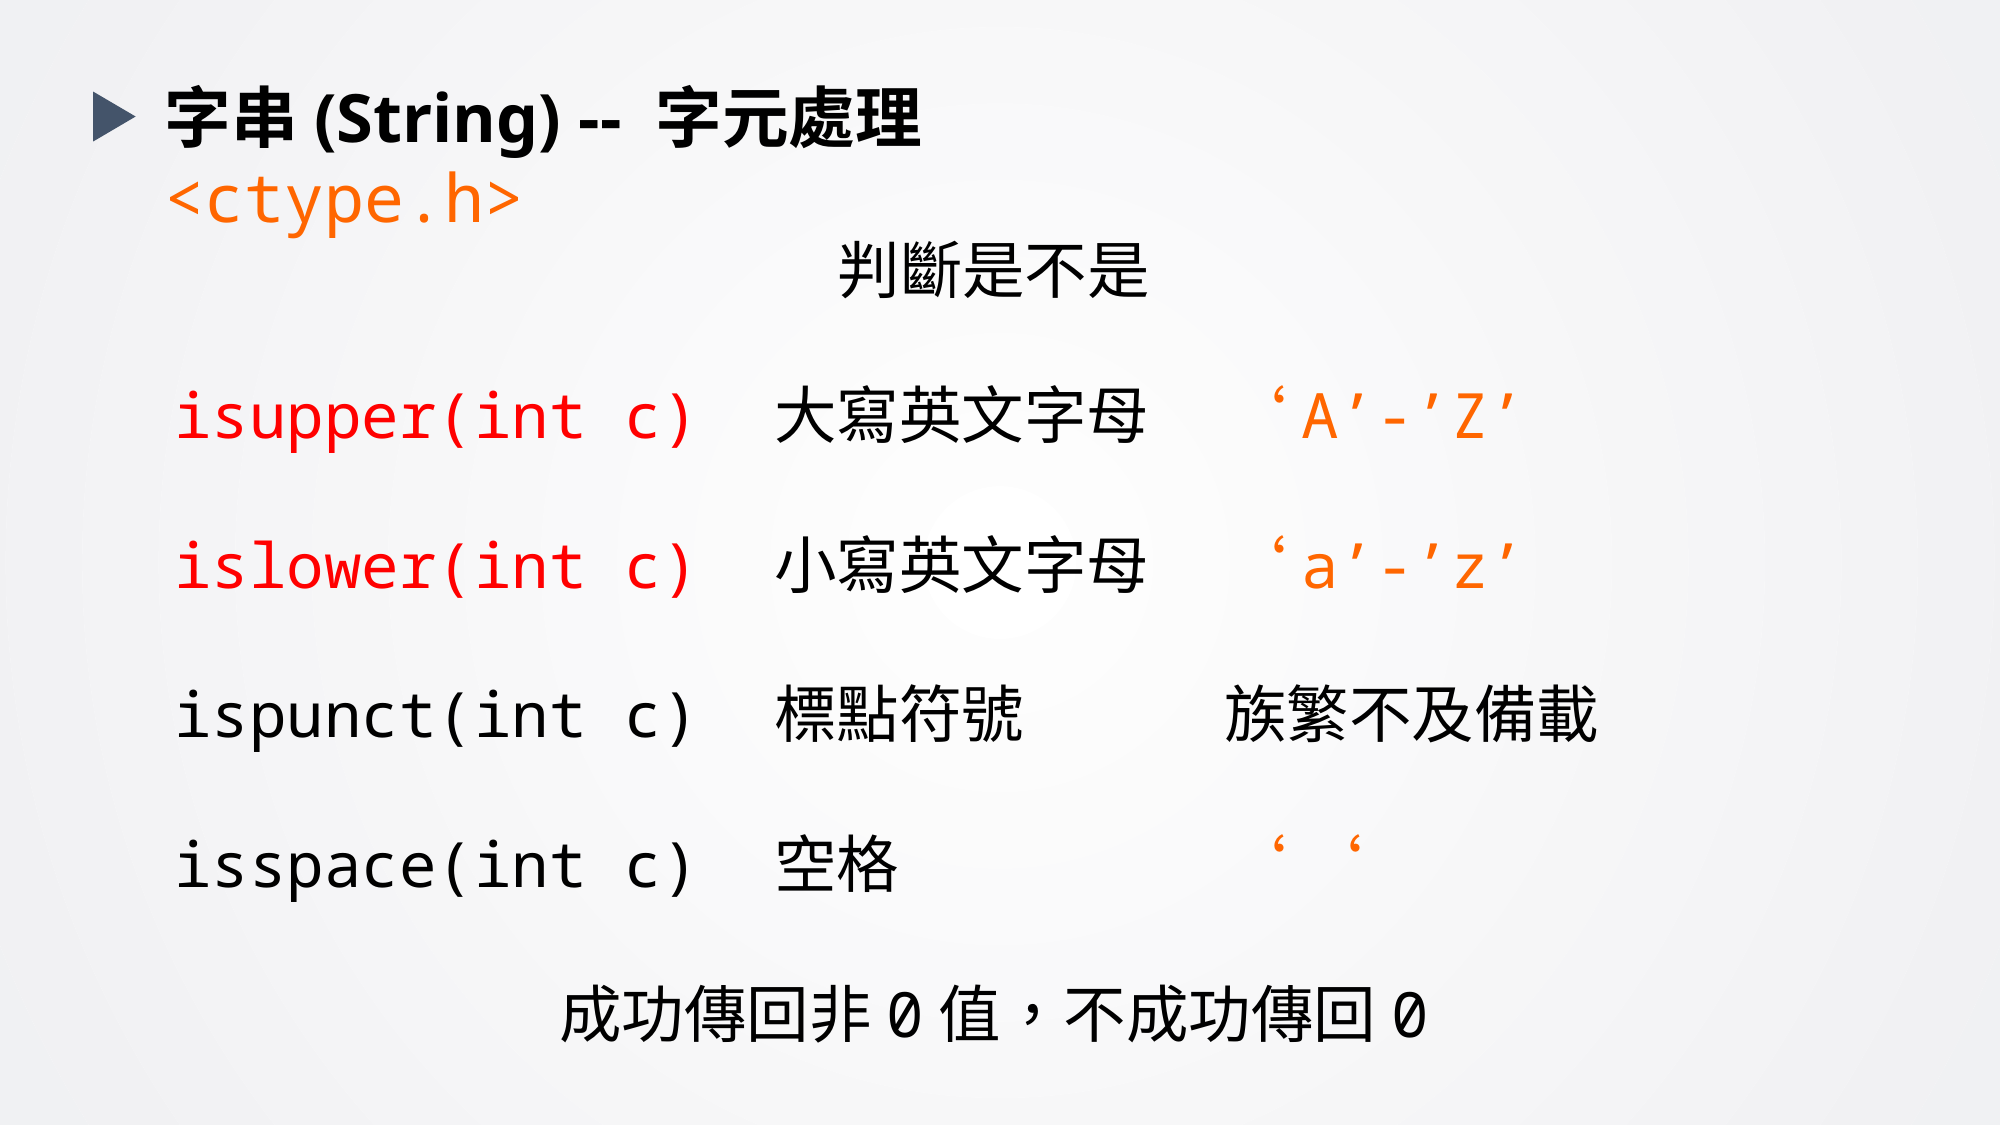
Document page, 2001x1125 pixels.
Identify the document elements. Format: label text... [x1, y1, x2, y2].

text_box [93, 68, 1983, 165]
text_box isupper(int c) 大寫英文字母 ‘A’-’Z’ islower(int c) 小寫英文字母 ‘a’-’z’ ispunct(int c) 標點符號 族繁不及備載 isspace(int c) 空格 ‘ ‘ 成功傳回非0值，不成功傳回0 [159, 368, 1829, 1058]
text_box 判斷是不是 [822, 223, 1166, 313]
